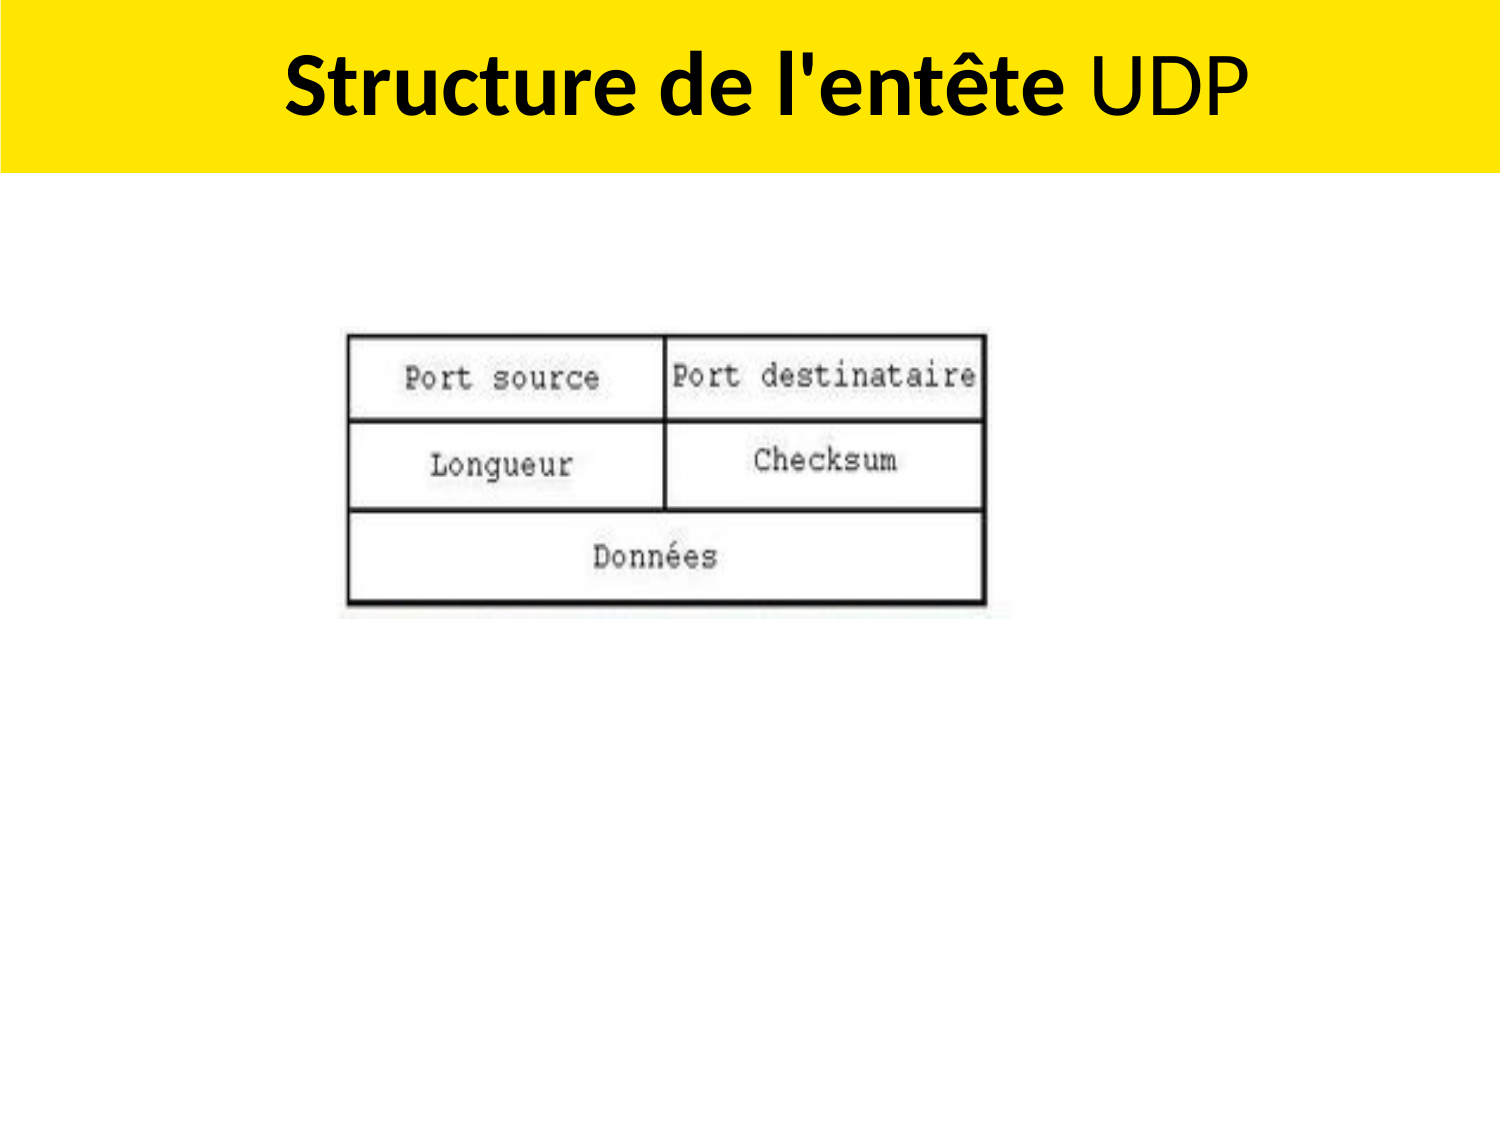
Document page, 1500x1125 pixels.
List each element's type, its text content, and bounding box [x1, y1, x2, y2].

title Structure de l'entête UDP [0, 0, 1500, 173]
picture [336, 325, 1012, 619]
